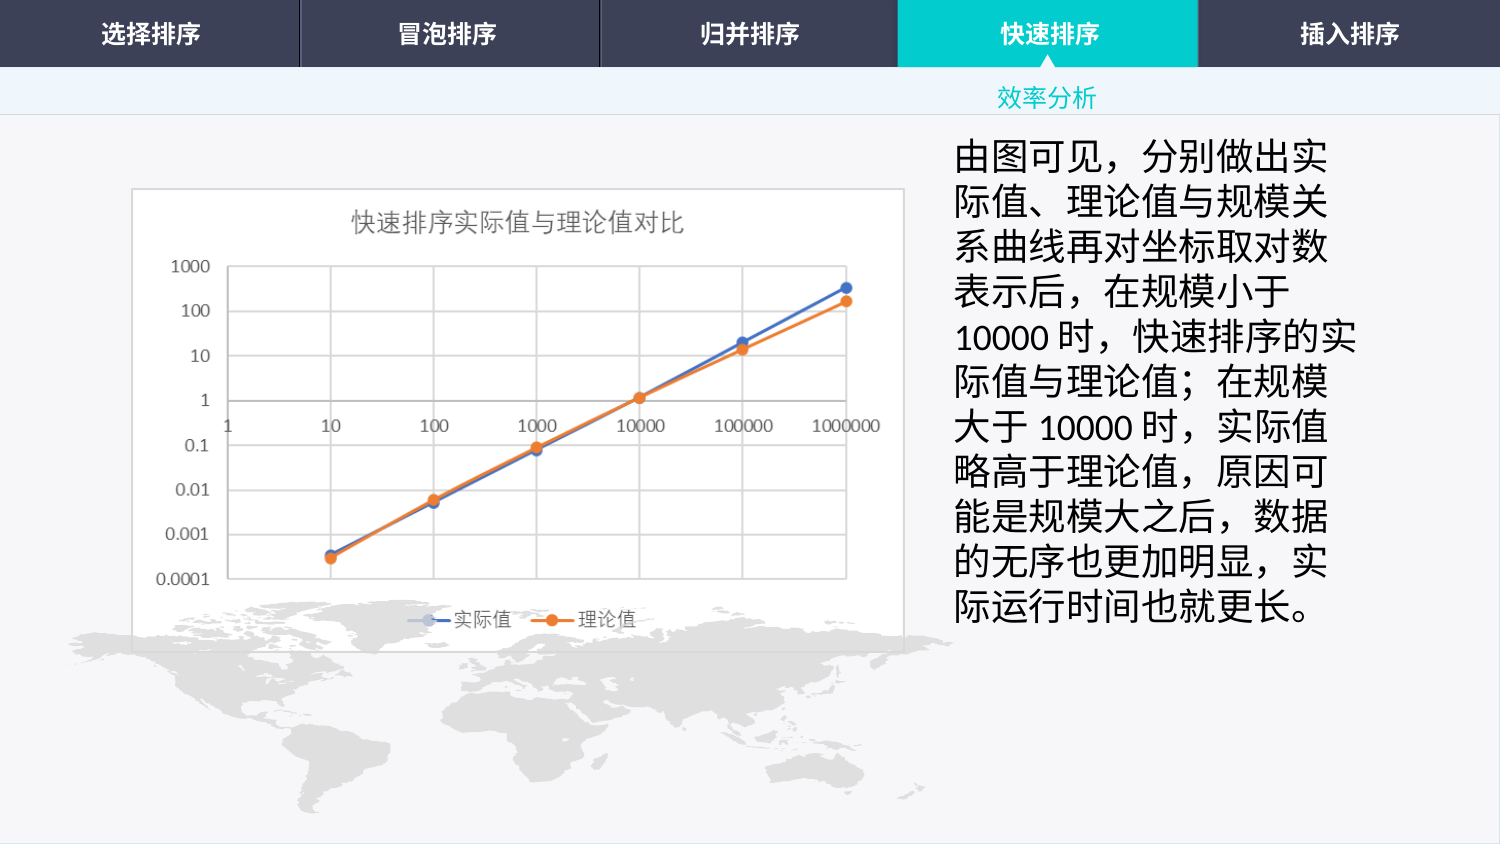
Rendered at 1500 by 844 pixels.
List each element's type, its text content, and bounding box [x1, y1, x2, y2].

picture [131, 187, 905, 599]
text_box 插入排序 [1199, 9, 1500, 59]
text_box 冒泡排序 [297, 9, 599, 59]
text_box 选择排序 [0, 9, 297, 59]
text_box 归并排序 [599, 9, 899, 59]
text_box 效率分析 [982, 59, 1113, 120]
text_box 快速排序 [899, 9, 1199, 59]
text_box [67, 599, 955, 815]
text_box 由图可见，分别做出实际值、理论值与规模关系曲线再对坐标取对数表示后，在规模小于10000时，快速排序的实际值与理论值；在规模大于10000时，实际值略高于理论值，原因可能是规模大之后，数据的无序也更加明显，实际运行时间也就更长。 [939, 125, 1374, 636]
